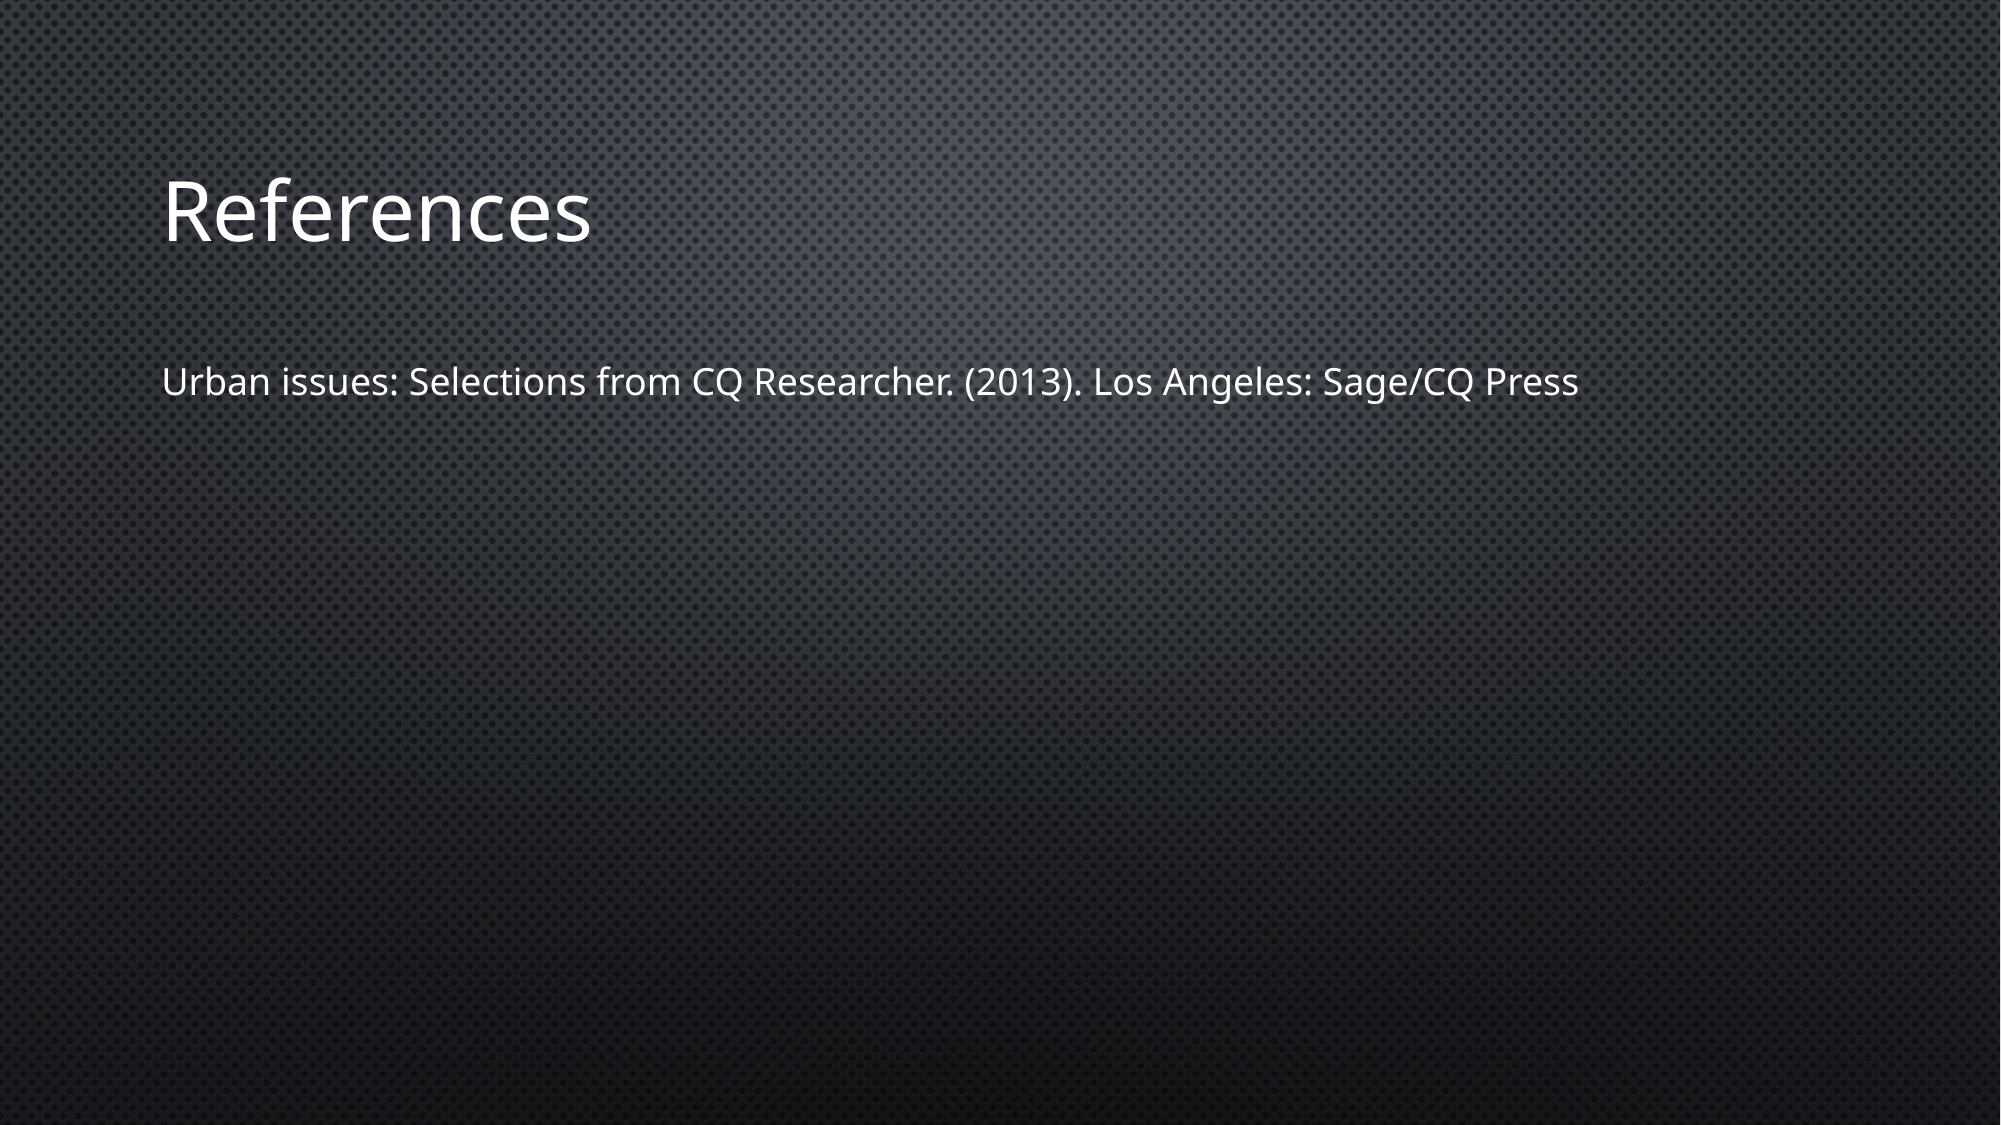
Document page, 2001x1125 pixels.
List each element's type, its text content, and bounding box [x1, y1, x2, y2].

text_box References Urban issues: Selections from CQ Researcher. (2013). Los Angeles: Sage/CQ Press [146, 150, 1750, 411]
